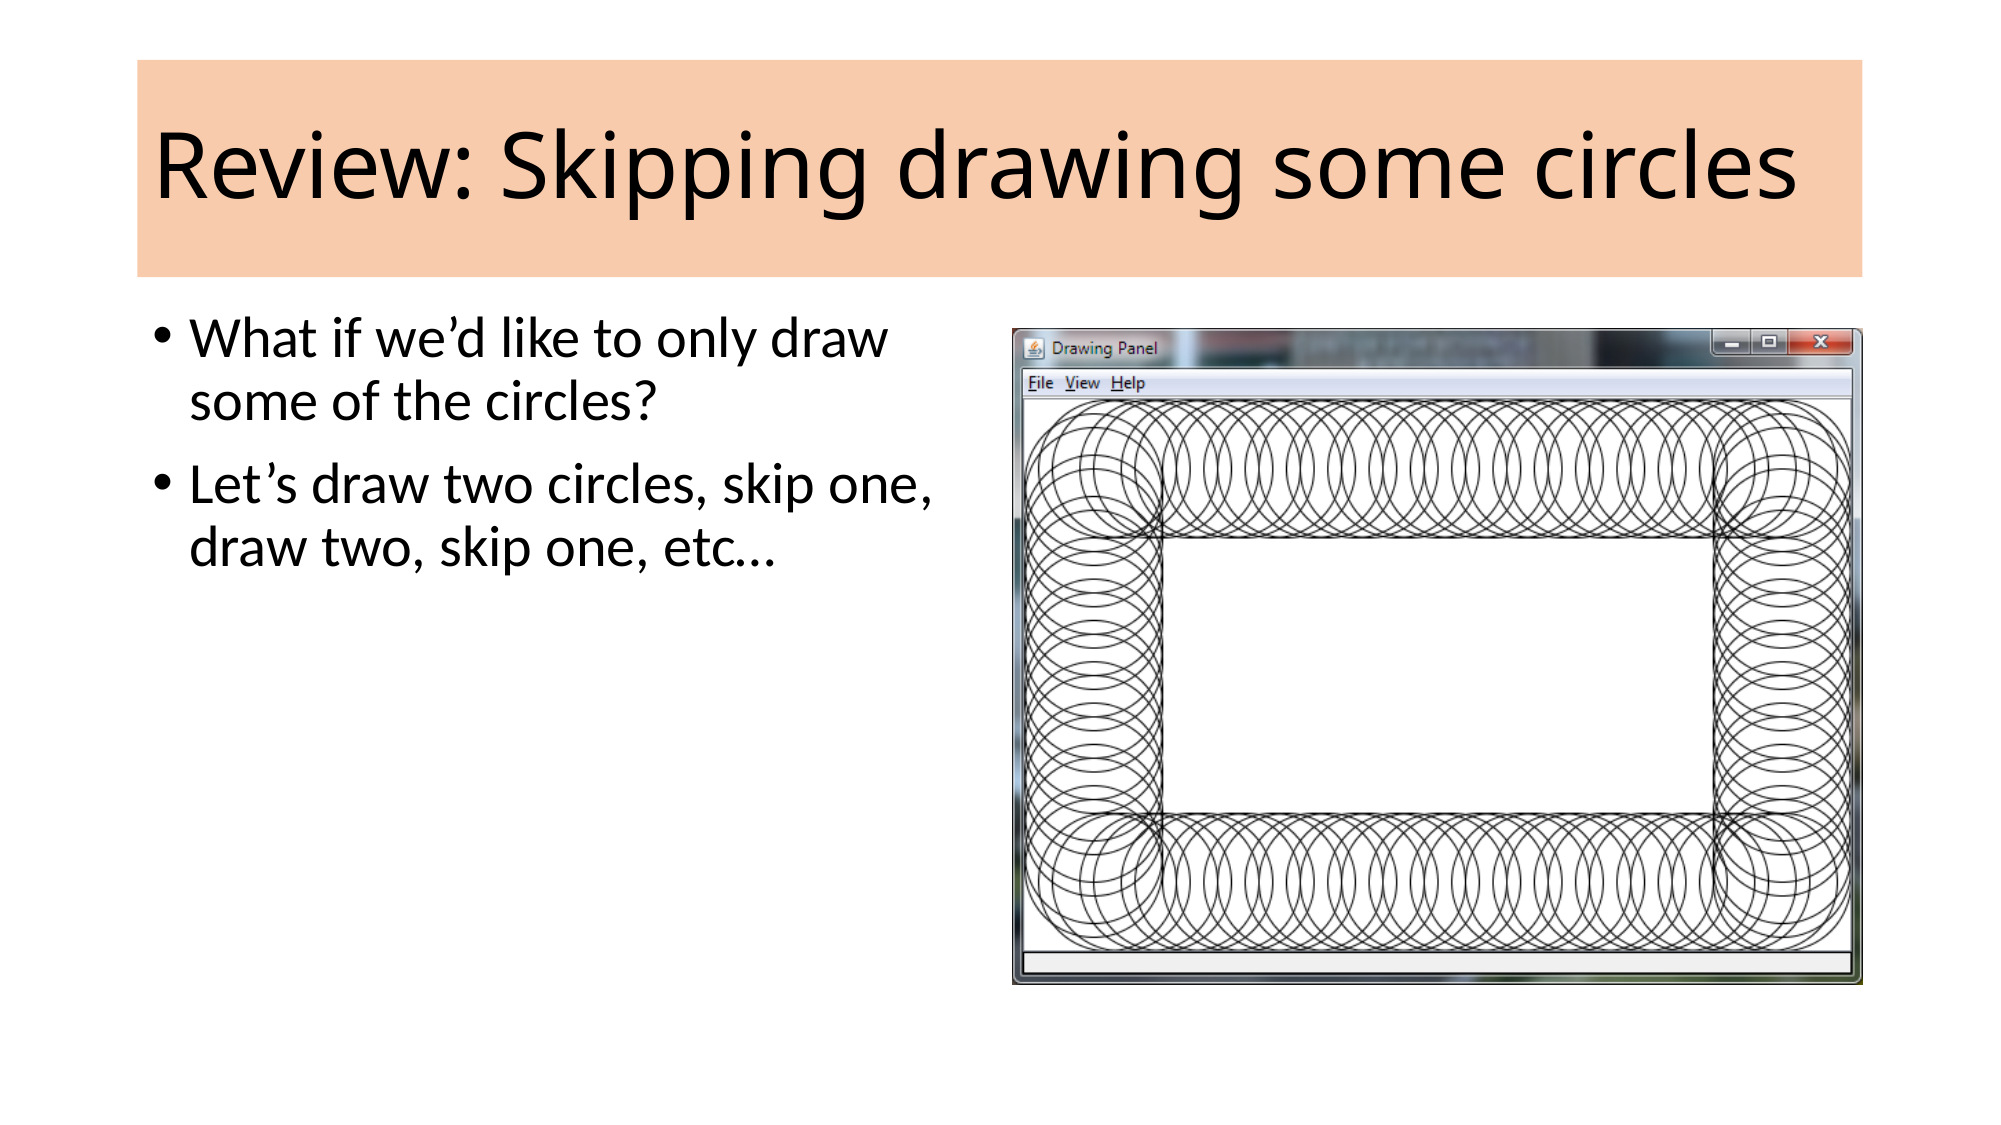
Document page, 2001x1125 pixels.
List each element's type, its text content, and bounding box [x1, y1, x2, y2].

picture [1012, 328, 1863, 985]
text_box What if we’d like to only draw some of the circles? Let’s draw two circles, skip one, draw two, skip one, etc… [137, 299, 988, 1014]
text_box Review: Skipping drawing some circles [137, 59, 1863, 278]
